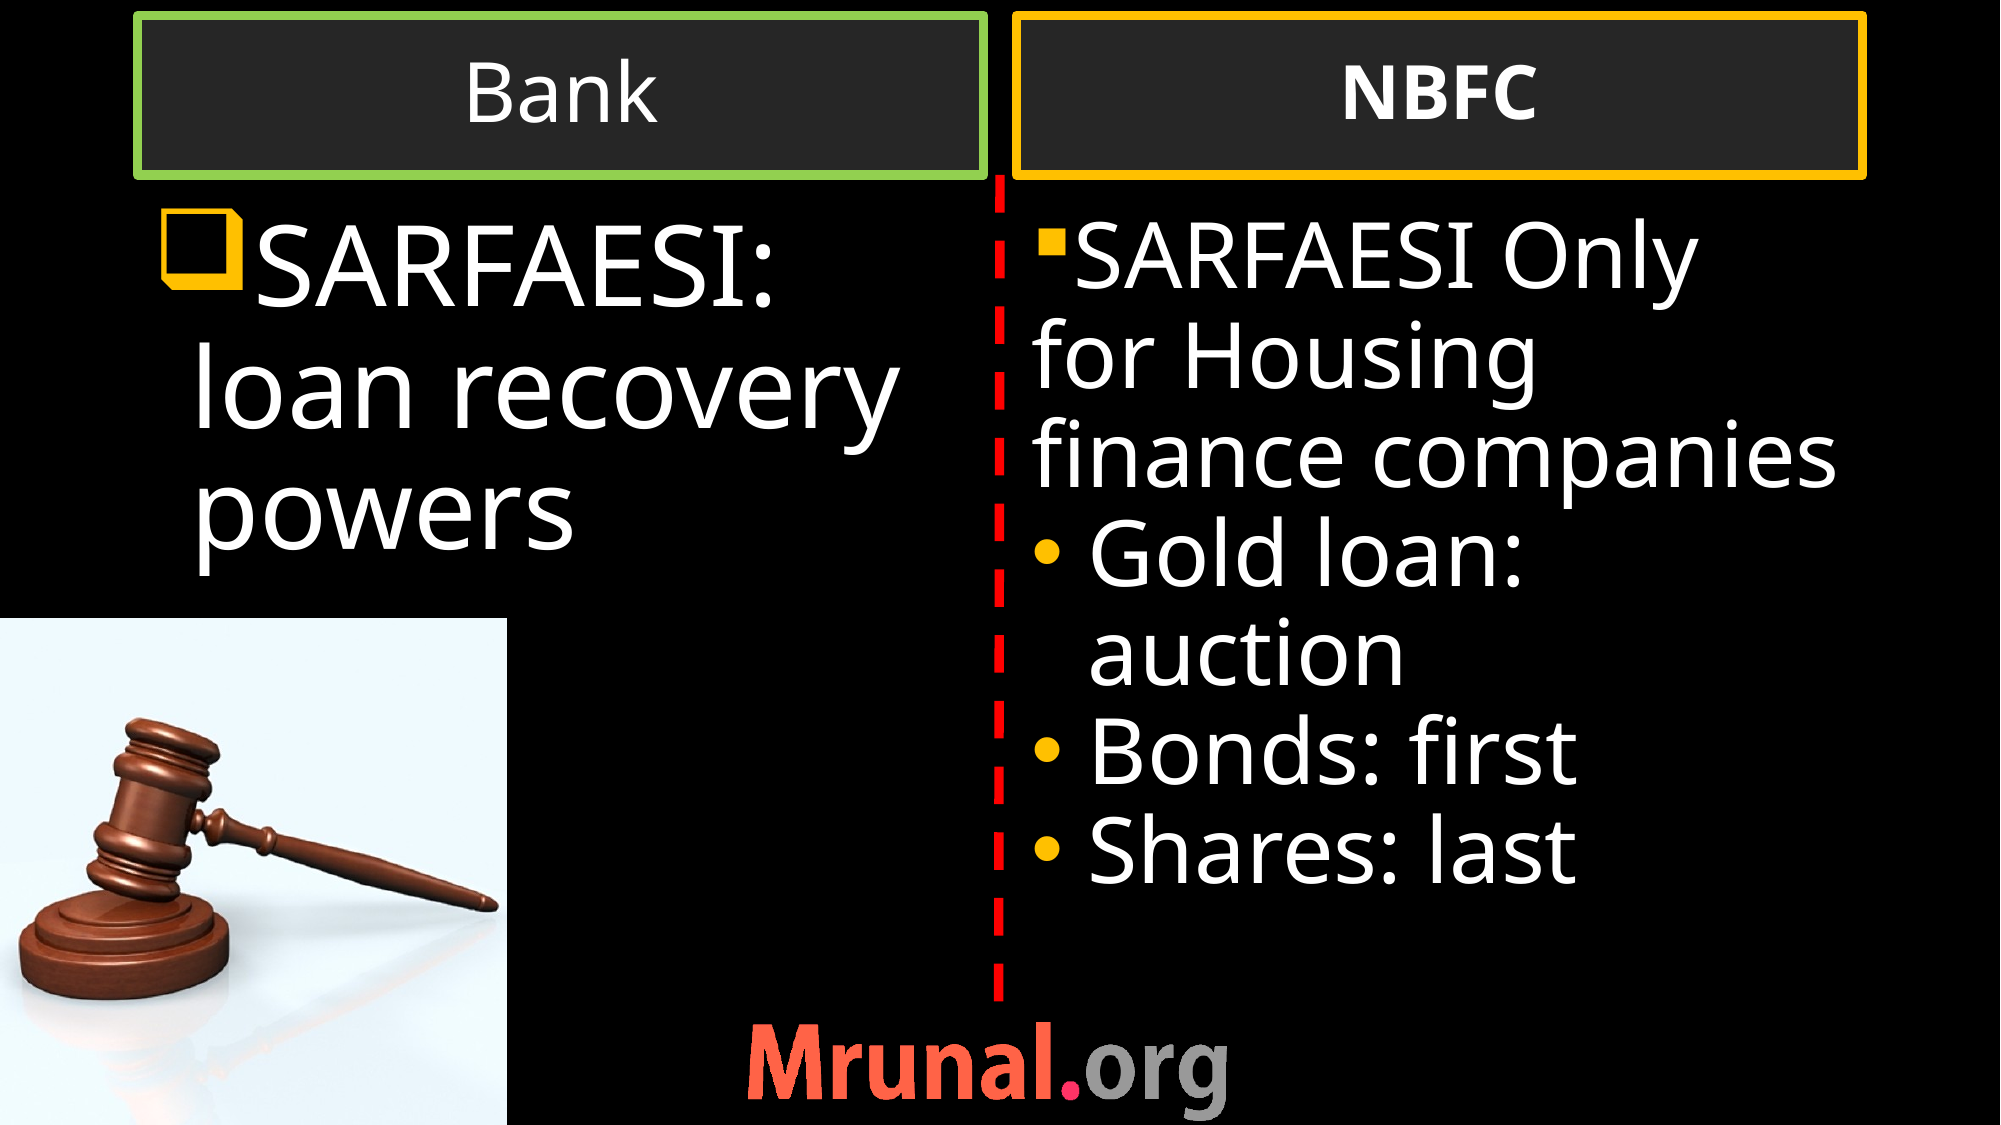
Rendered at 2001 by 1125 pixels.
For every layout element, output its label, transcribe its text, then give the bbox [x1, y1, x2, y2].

picture [741, 1005, 1230, 1125]
picture [0, 617, 507, 1125]
list NBFC [1012, 11, 1867, 180]
list Bank [133, 11, 988, 180]
list SARFAESI Only for Housing finance companies Gold loan: auction Bonds: first Shares: last [1016, 202, 1863, 1016]
list SARFAESI: loan recovery powers [137, 202, 984, 1019]
